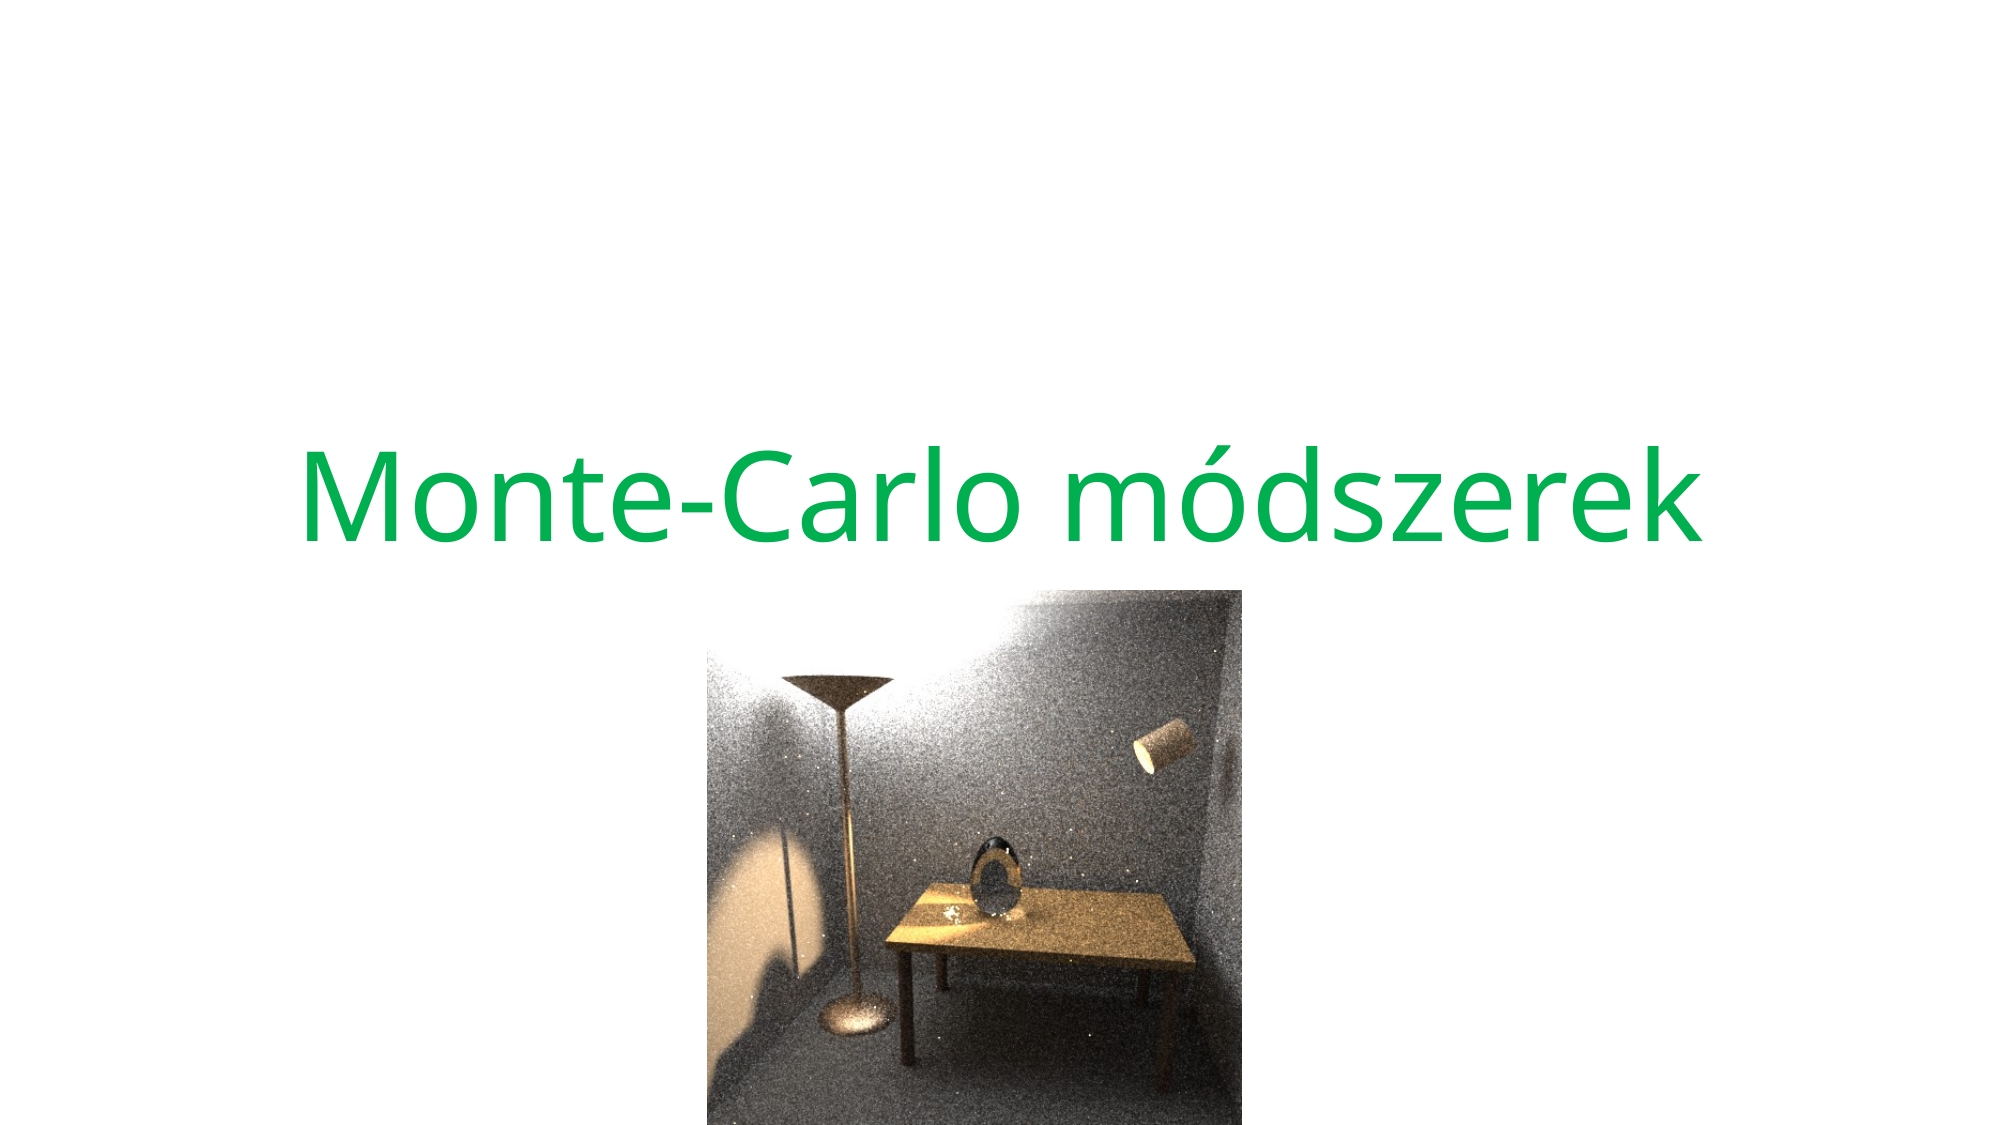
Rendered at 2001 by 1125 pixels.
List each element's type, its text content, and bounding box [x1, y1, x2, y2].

picture [707, 590, 1242, 1125]
title Monte-Carlo módszerek [249, 184, 1750, 576]
